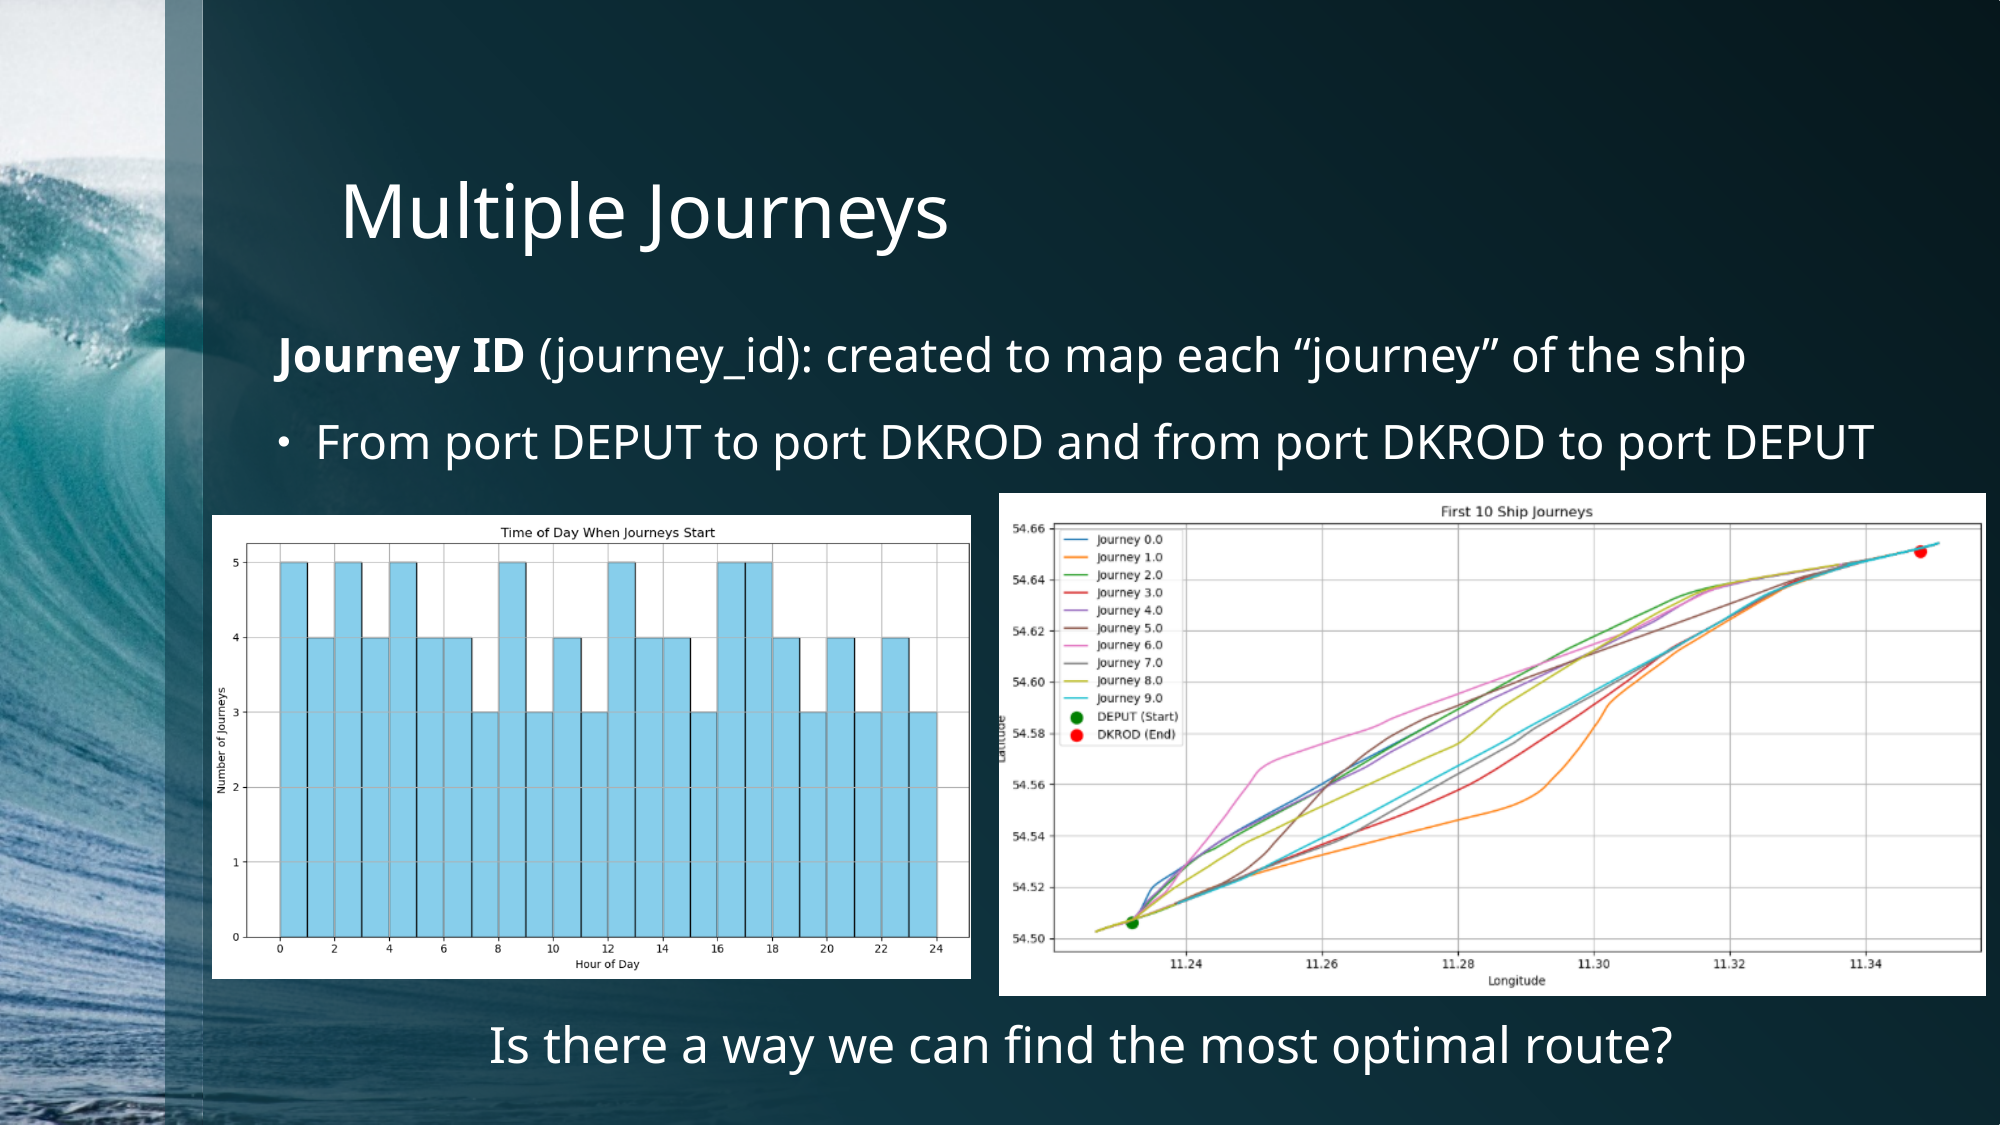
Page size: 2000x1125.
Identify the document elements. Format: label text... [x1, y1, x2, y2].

list Journey ID (journey_id): created to map each “journey” of the ship From port DEPUT to port DKROD and from port DKROD to port DEPUT [262, 323, 1941, 491]
picture [0, 0, 2000, 1125]
title Multiple Journeys [324, 62, 1825, 263]
text_box Is there a way we can find the most optimal route? [474, 1012, 1763, 1100]
